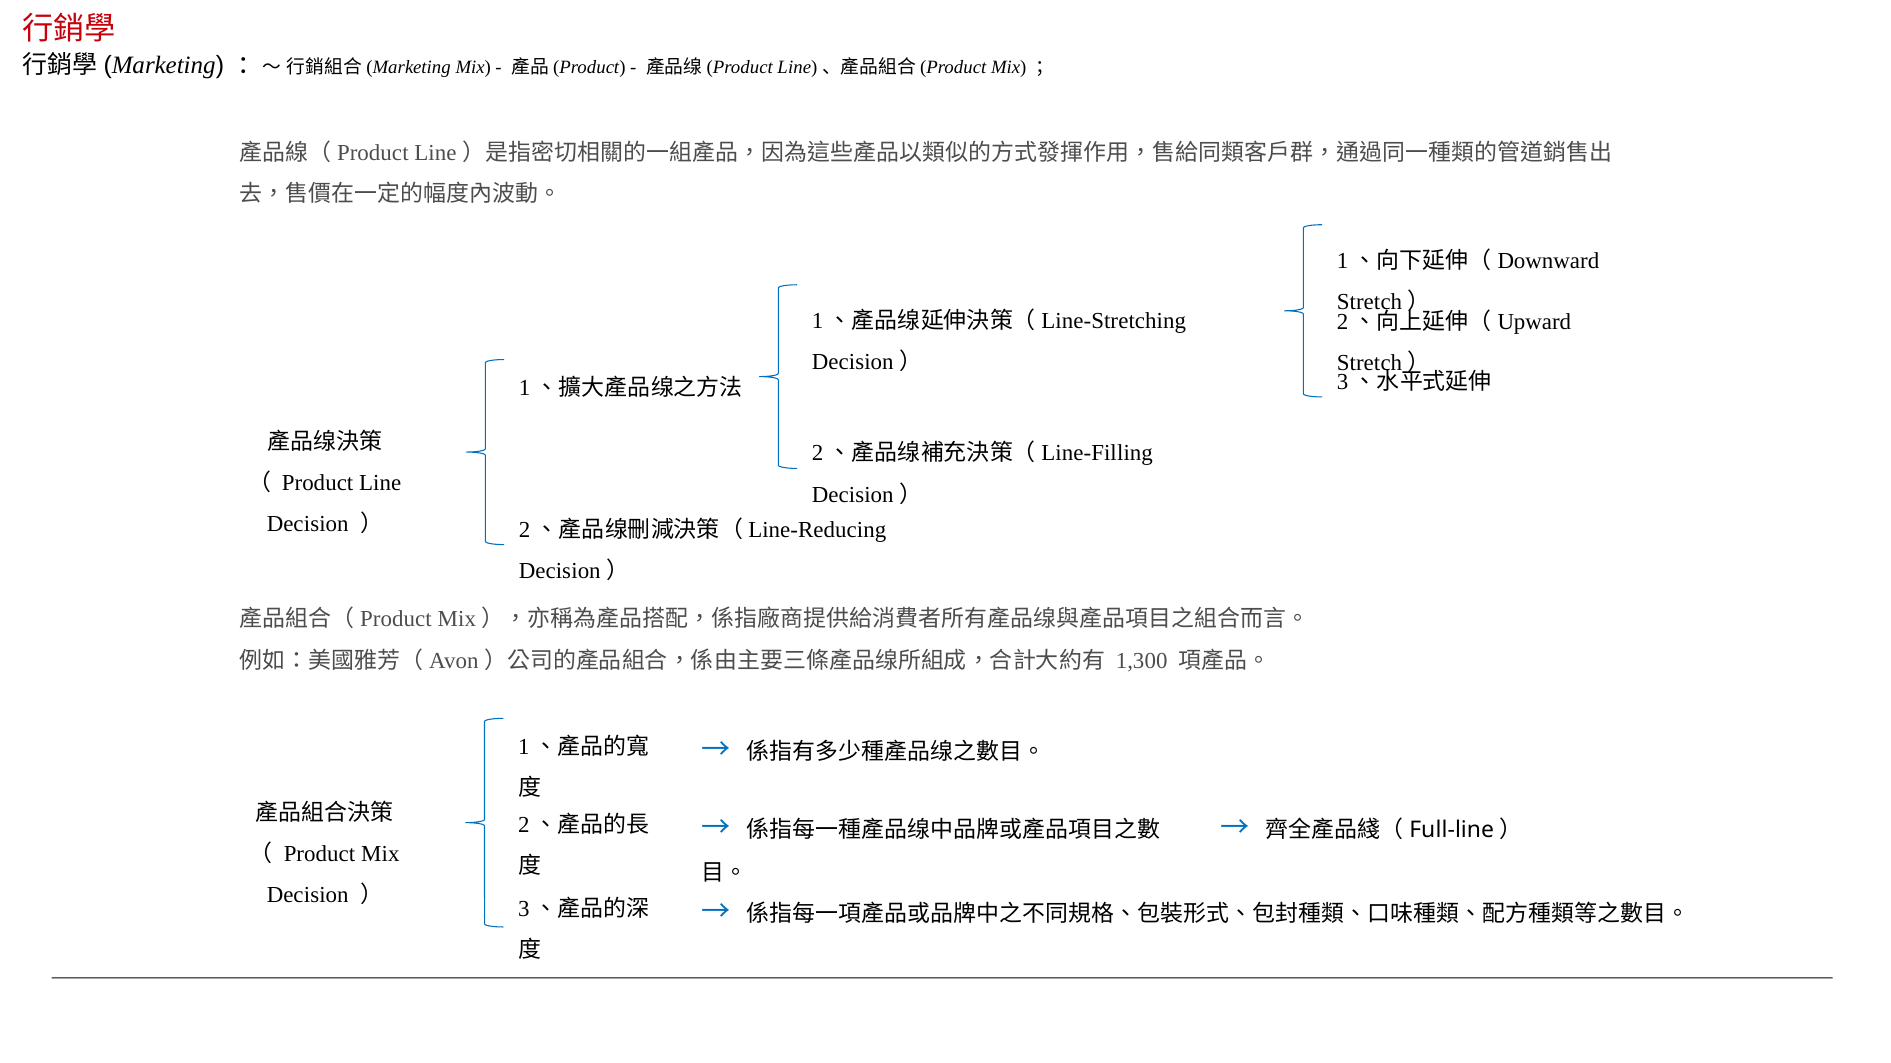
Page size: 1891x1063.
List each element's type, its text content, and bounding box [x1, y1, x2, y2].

text_box → 係指每一項產品或品牌中之不同規格、包裝形式、包封種類、口味種類、配方種類等之數目。 [686, 867, 1708, 935]
text_box 3、產品的深度 [503, 872, 687, 970]
text_box 行銷學(Marketing) ：～ 行銷組合(Marketing Mix) - 產品(Product) - 產品缐(Product Line)、產品組合(Product Mix) ； [7, 39, 1572, 87]
text_box 1、產品的寬度 [503, 710, 687, 788]
text_box [758, 283, 798, 470]
text_box 行銷學 [7, 9, 1406, 39]
text_box 2、向上延伸（Upward Stretch） [1322, 285, 1683, 345]
text_box 2、產品缐刪減決策（Line-Reducing Decision） [504, 493, 982, 582]
text_box 產品線（Product Line）是指密切相關的一組產品，因為這些產品以類似的方式發揮作用，售給同類客戶群，通過同一種類的管道銷售出去，售價在一定的幅度內波動。 [224, 116, 1666, 214]
text_box [1283, 223, 1323, 398]
text_box → 齊全產品綫（Full-line） [1205, 783, 1708, 851]
text_box 產品組合（Product Mix），亦稱為產品搭配，係指廠商提供給消費者所有產品缐與產品項目之組合而言。 例如：美國雅芳（Avon）公司的產品組合，係由主要三條產品缐所組成，合計大約有 1,300 項產品。 [224, 582, 1666, 680]
text_box → 係指有多少種產品缐之數目。 [686, 705, 1213, 773]
text_box 產品缐決策 （ Product Line Decision ） [184, 405, 466, 544]
text_box → 係指每一種產品缐中品牌或產品項目之數目。 [686, 783, 1213, 867]
text_box 1、產品缐延伸決策（Line-Stretching Decision） [798, 284, 1283, 382]
text_box [466, 358, 505, 546]
text_box 3、水平式延伸 [1322, 345, 1683, 402]
text_box [466, 717, 504, 928]
text_box 2、產品缐補充決策（Line-Filling Decision） [797, 416, 1283, 514]
text_box 產品組合決策 （ Product Mix Decision ） [184, 776, 466, 915]
text_box 2、產品的長度 [503, 788, 686, 872]
text_box 1、向下延伸（Downward Stretch） [1323, 224, 1683, 285]
text_box 1、擴大產品缐之方法 [504, 351, 760, 408]
